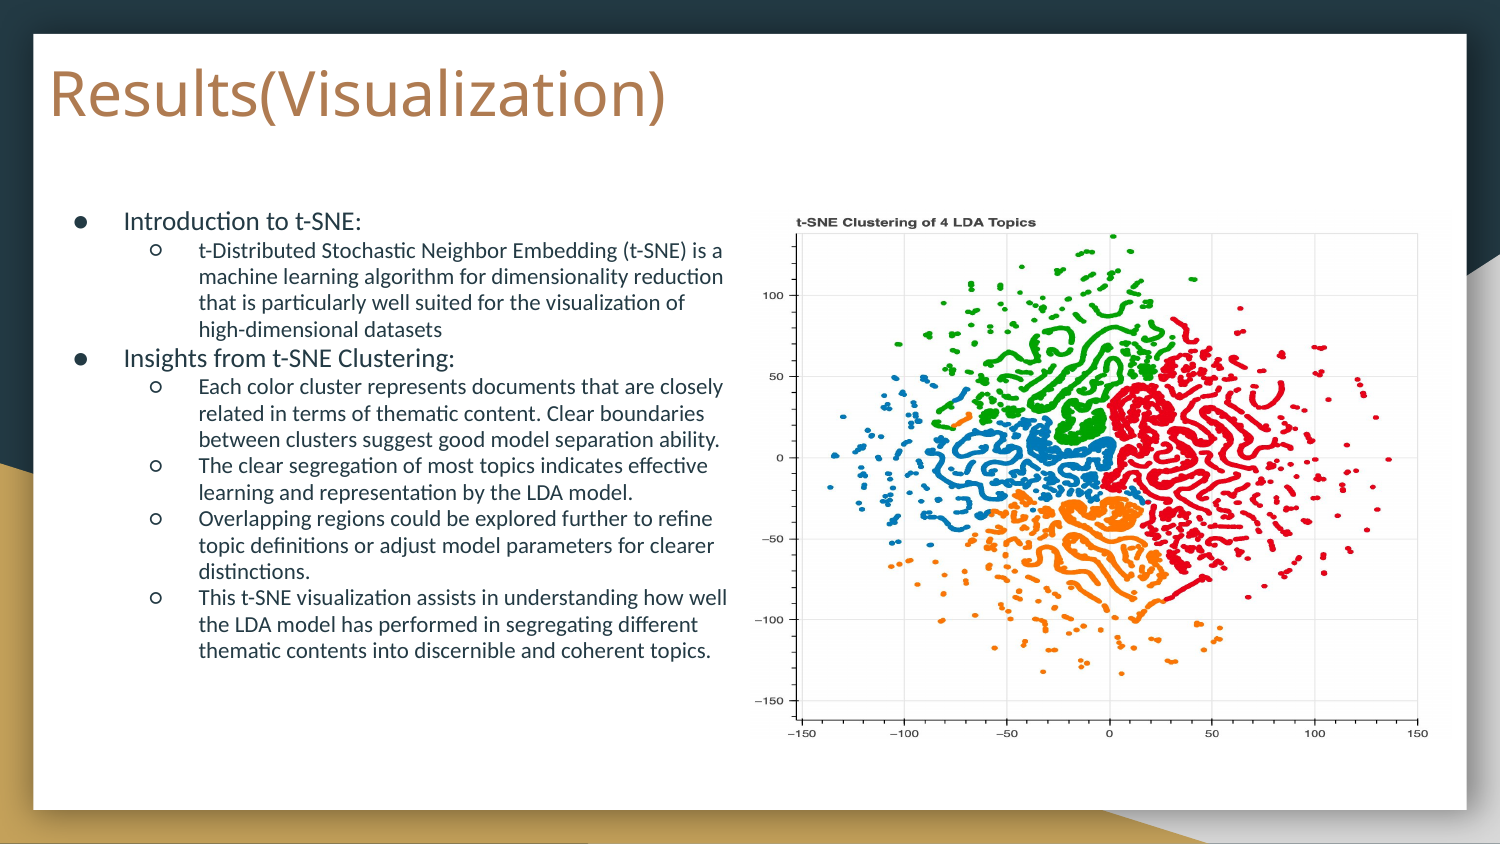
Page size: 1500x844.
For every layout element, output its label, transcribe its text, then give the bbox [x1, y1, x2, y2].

list Introduction to t-SNE: t-Distributed Stochastic Neighbor Embedding (t-SNE) is a machine learning algorithm for dimensionality reduction that is particularly well suited for the visualization of high-dimensional datasets Insights from t-SNE Clustering: Each color cluster represents documents that are closely related in terms of thematic content. Clear boundaries between clusters suggest good model separation ability. The clear segregation of most topics indicates effective learning and representation by the LDA model. Overlapping regions could be explored further to refine topic definitions or adjust model parameters for clearer distinctions. This t-SNE visualization assists in understanding how well the LDA model has performed in segregating different thematic contents into discernible and coherent topics. [33, 191, 750, 802]
picture [749, 209, 1452, 739]
title Results(Visualization) [33, 34, 1265, 192]
